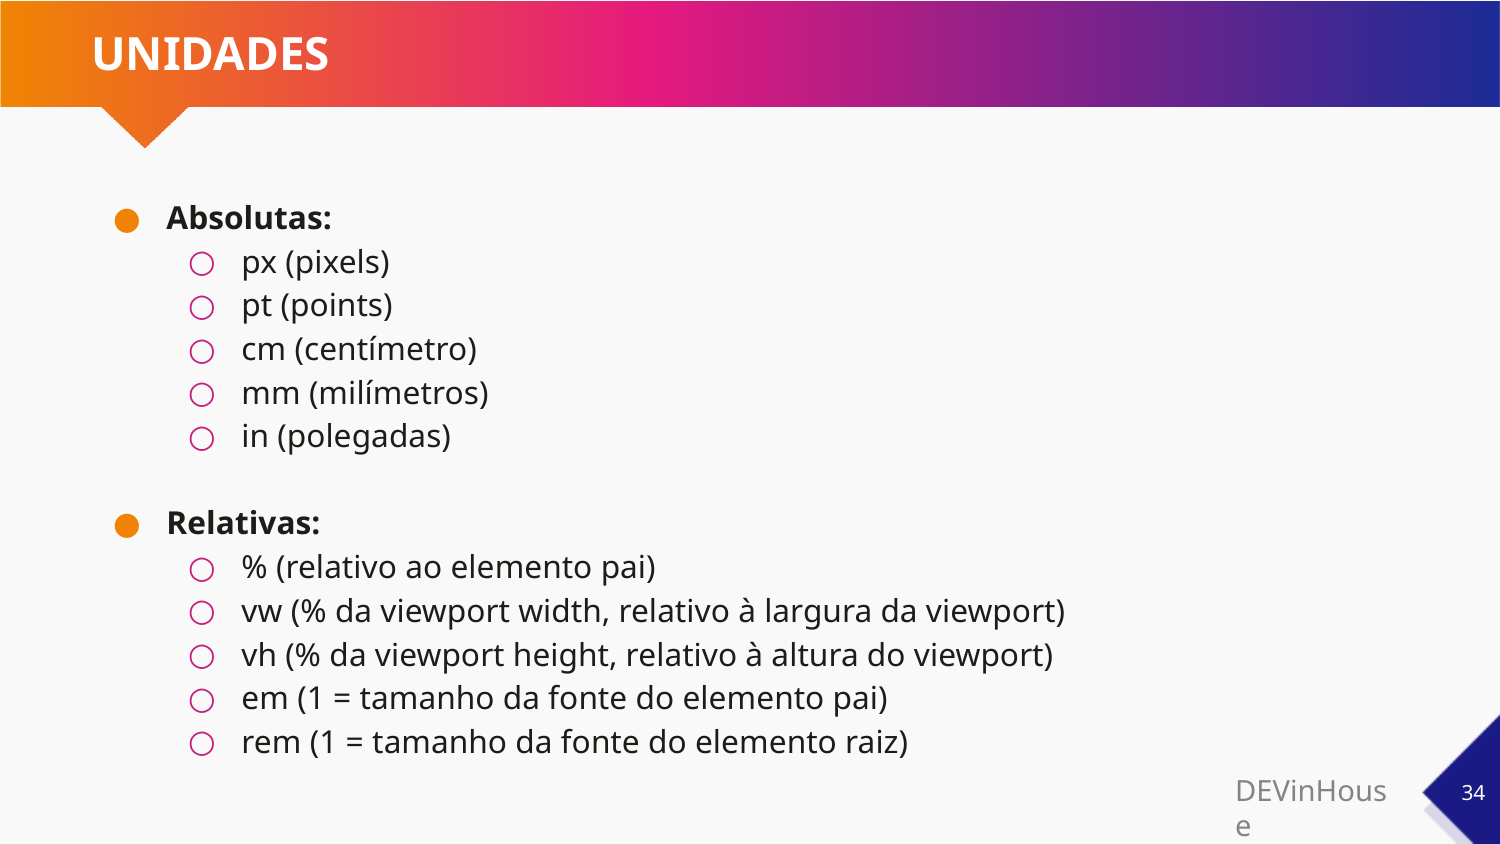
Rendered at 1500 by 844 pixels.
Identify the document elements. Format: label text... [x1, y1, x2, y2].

title Absolutas: px (pixels) pt (points) cm (centímetro) mm (milímetros) in (polegadas) Relativas: % (relativo ao elemento pai) vw (% da viewport width, relativo à largura da viewport) vh (% da viewport height, relativo à altura do viewport) em (1 = tamanho da fonte do elemento pai) rem (1 = tamanho da fonte do elemento raiz) [76, 167, 1406, 785]
slide_number ‹#› [1446, 771, 1500, 817]
picture [1417, 712, 1500, 844]
title UNIDADES [76, 0, 1424, 105]
picture [0, 0, 1500, 168]
